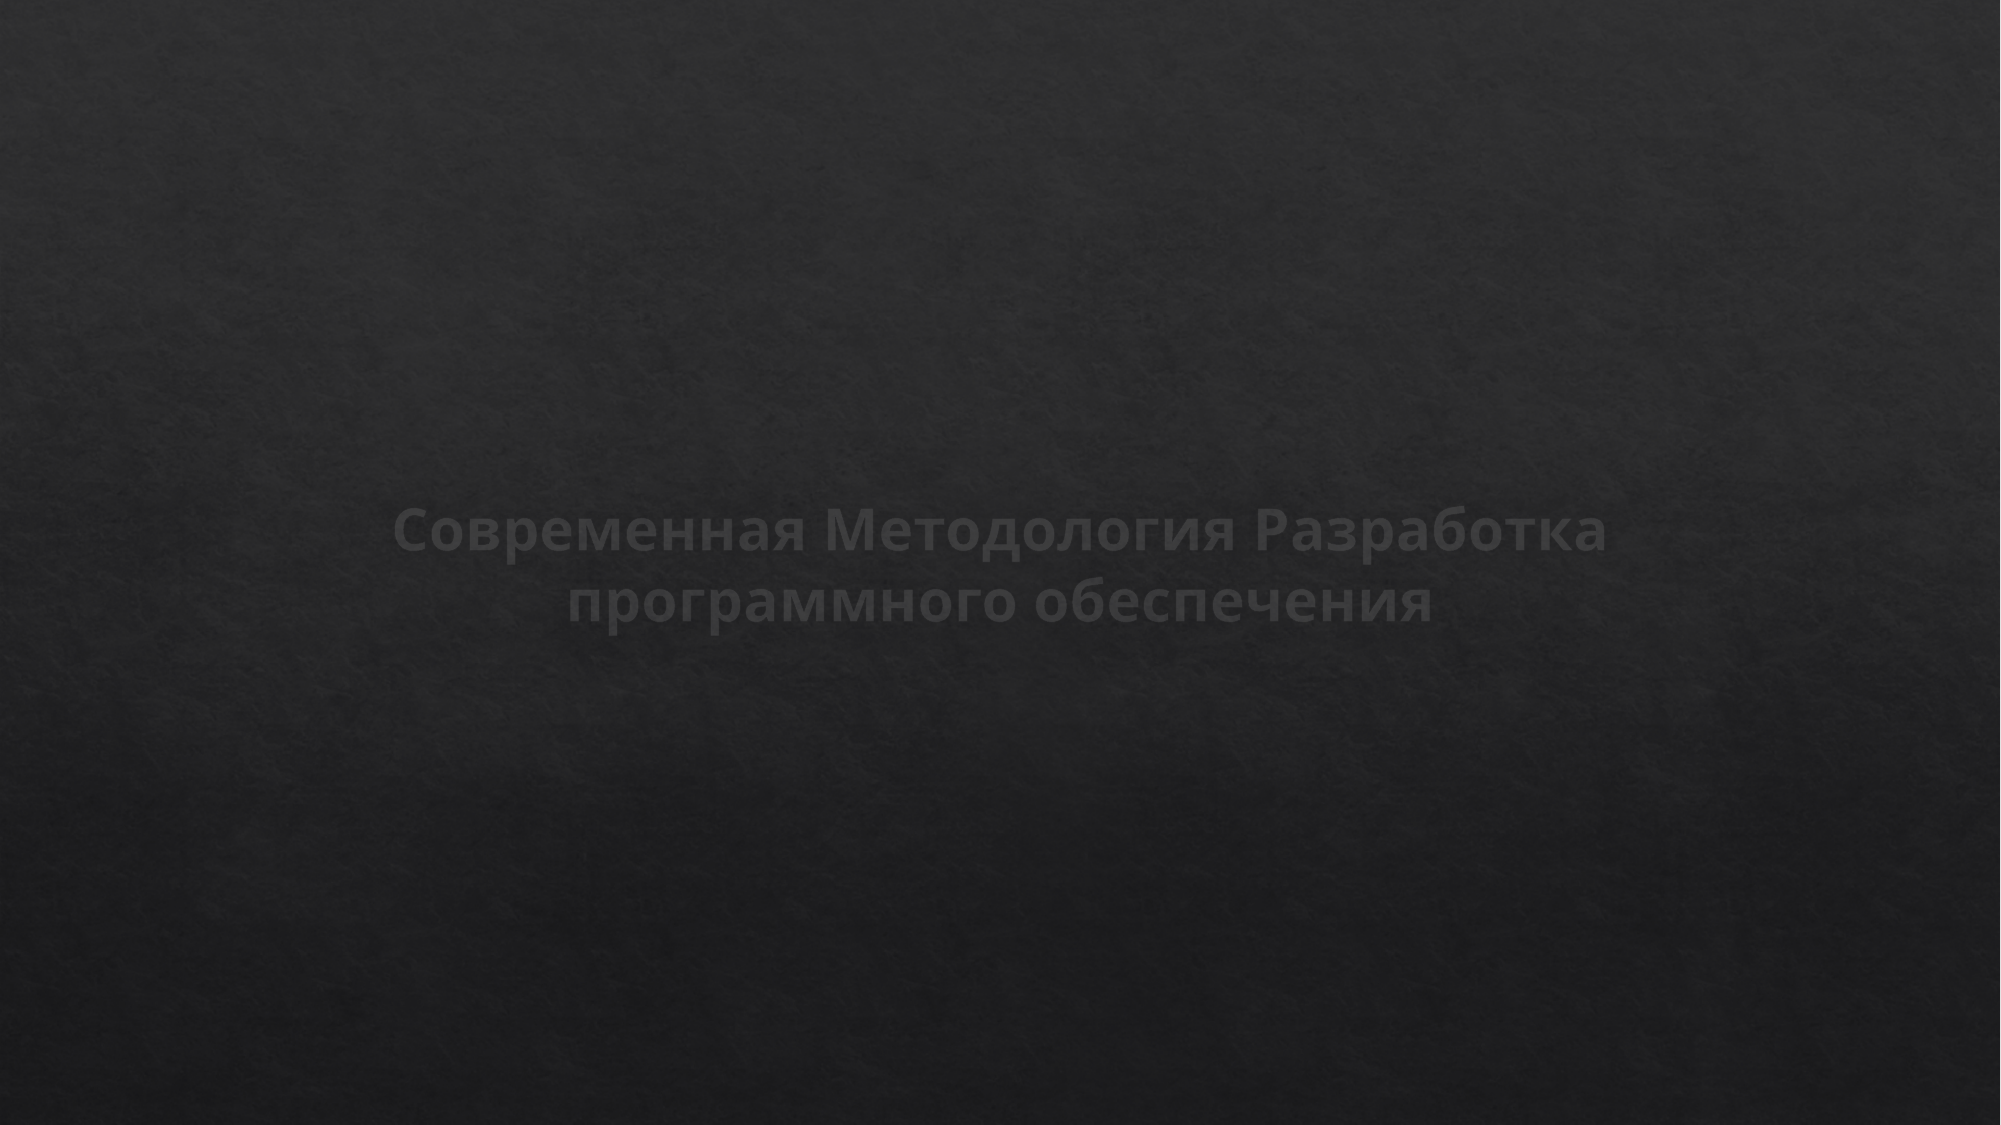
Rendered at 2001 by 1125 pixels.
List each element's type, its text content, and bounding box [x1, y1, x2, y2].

title Современная Методология Разработка программного обеспечения [150, 482, 1850, 643]
